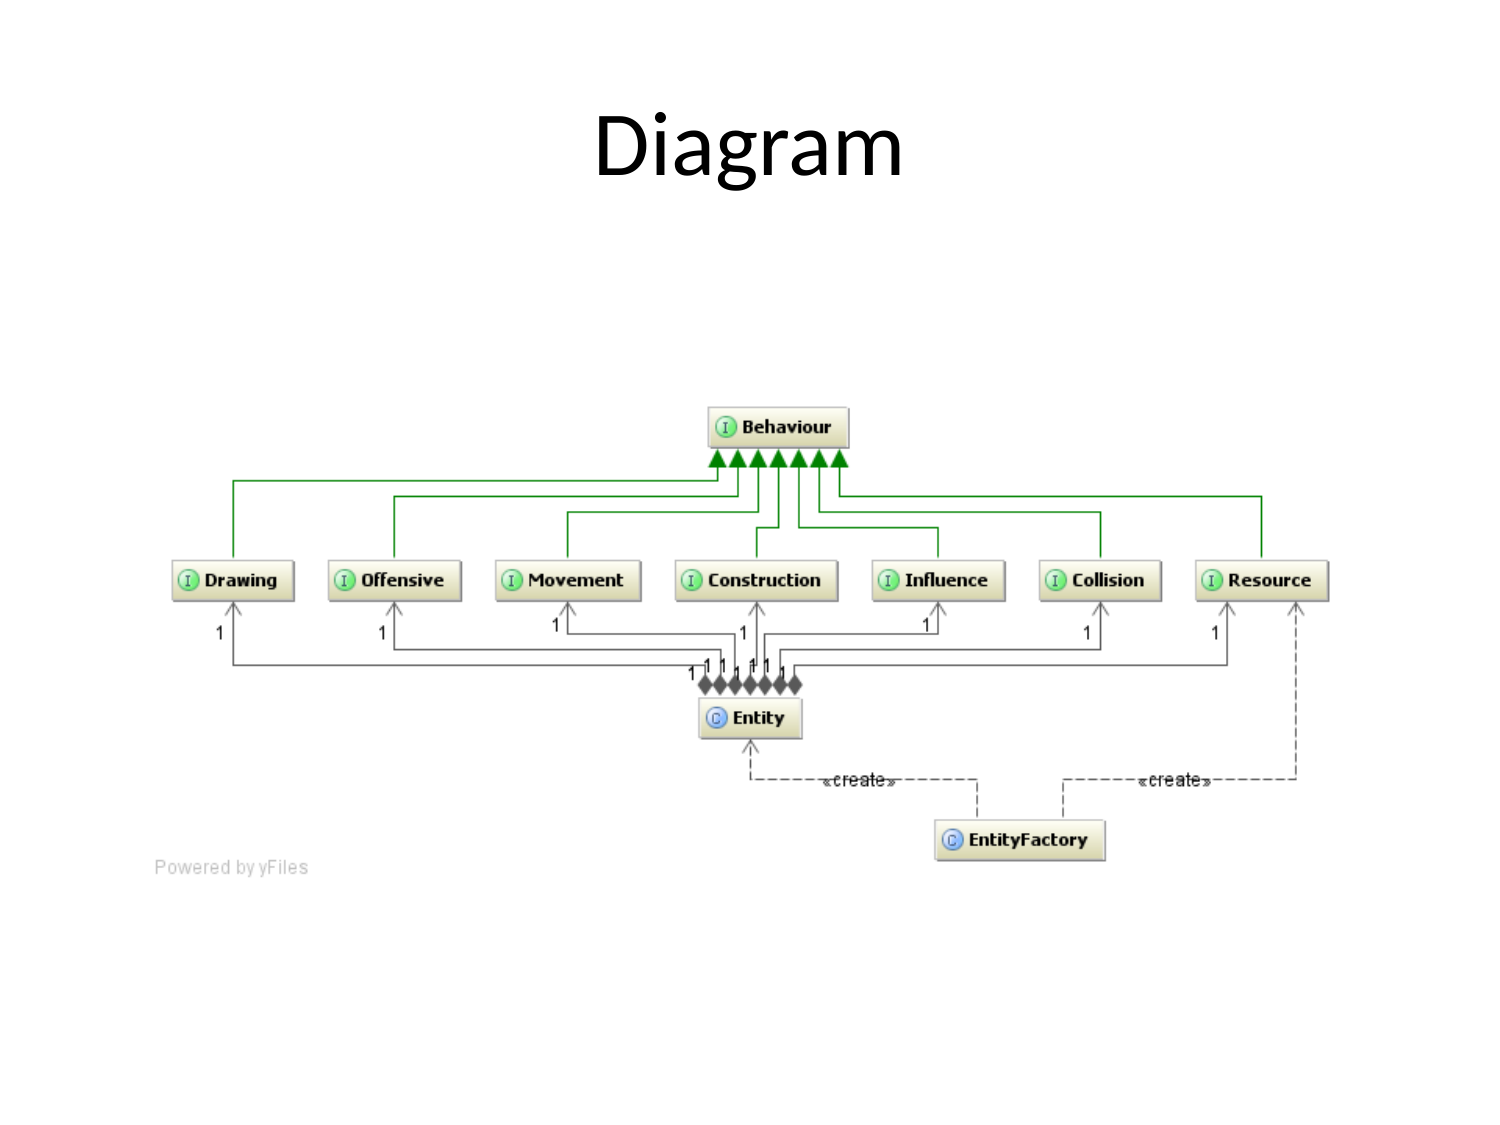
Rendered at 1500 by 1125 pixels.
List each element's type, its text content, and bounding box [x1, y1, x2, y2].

title Diagram [75, 45, 1425, 233]
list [138, 374, 1362, 894]
